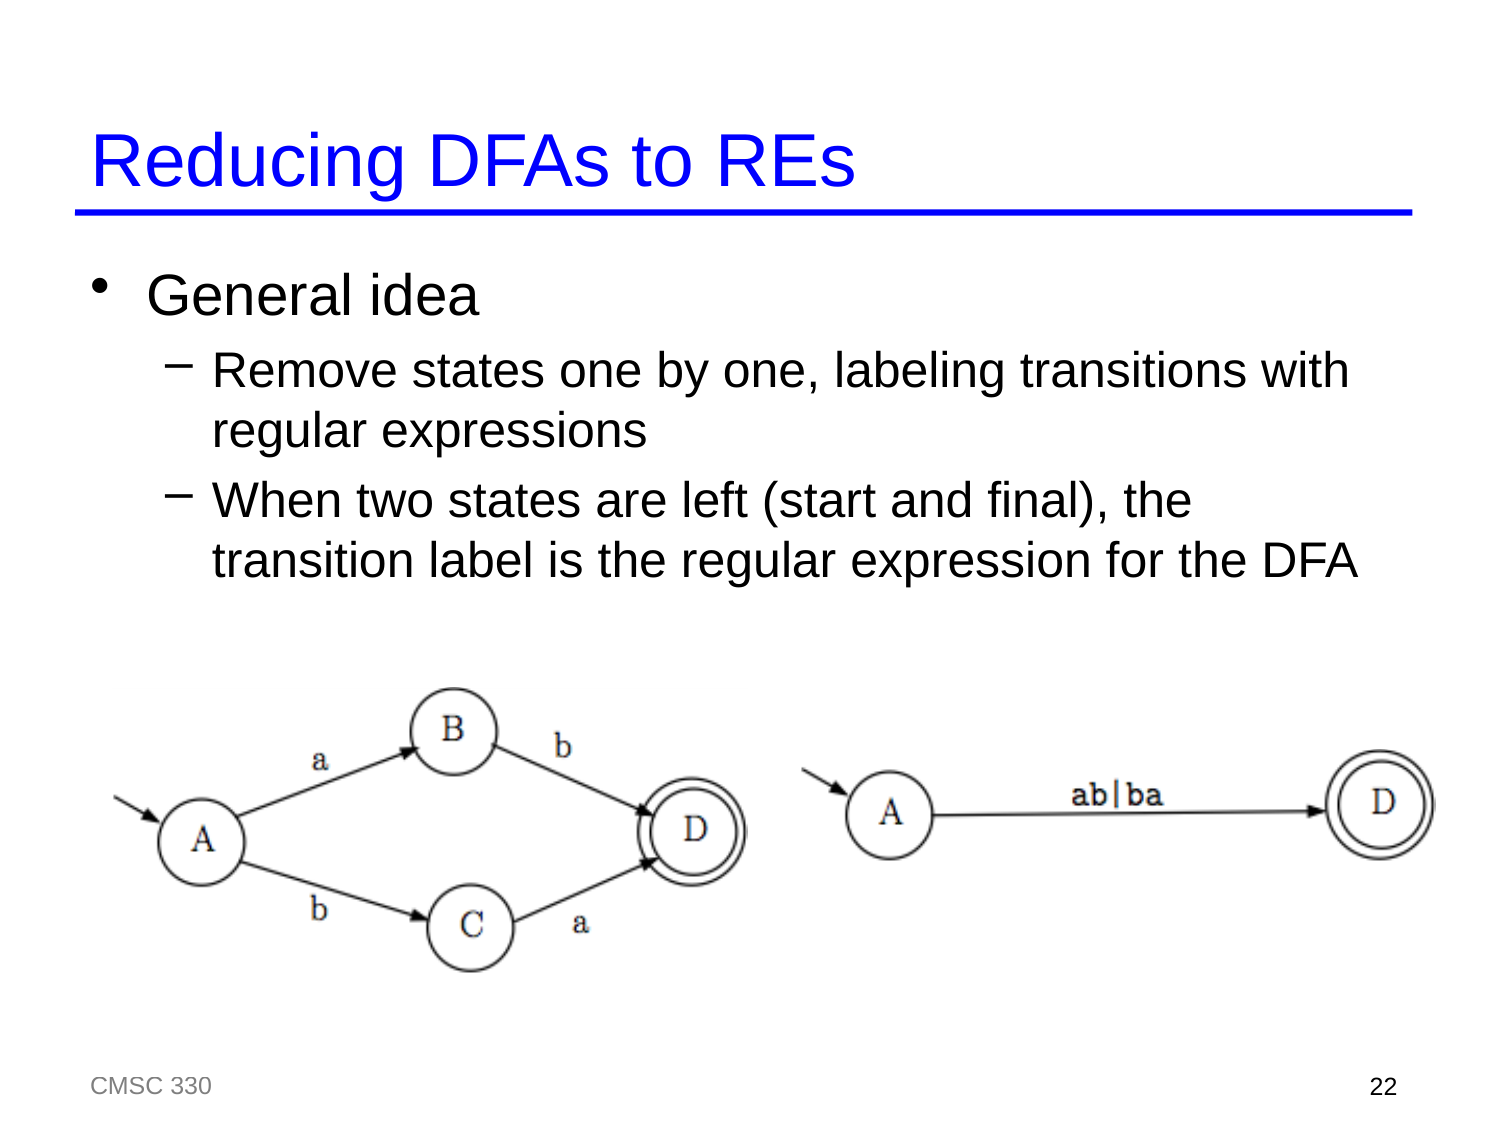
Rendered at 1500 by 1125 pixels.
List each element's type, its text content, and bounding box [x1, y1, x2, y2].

list General idea Remove states one by one, labeling transitions with regular expressions When two states are left (start and final), the transition label is the regular expression for the DFA [74, 249, 1413, 1051]
picture [112, 687, 749, 976]
slide_number 22 [1099, 1062, 1413, 1101]
title Reducing DFAs to REs [74, 99, 1413, 213]
footer CMSC 330 [74, 1062, 988, 1101]
picture [799, 749, 1436, 863]
